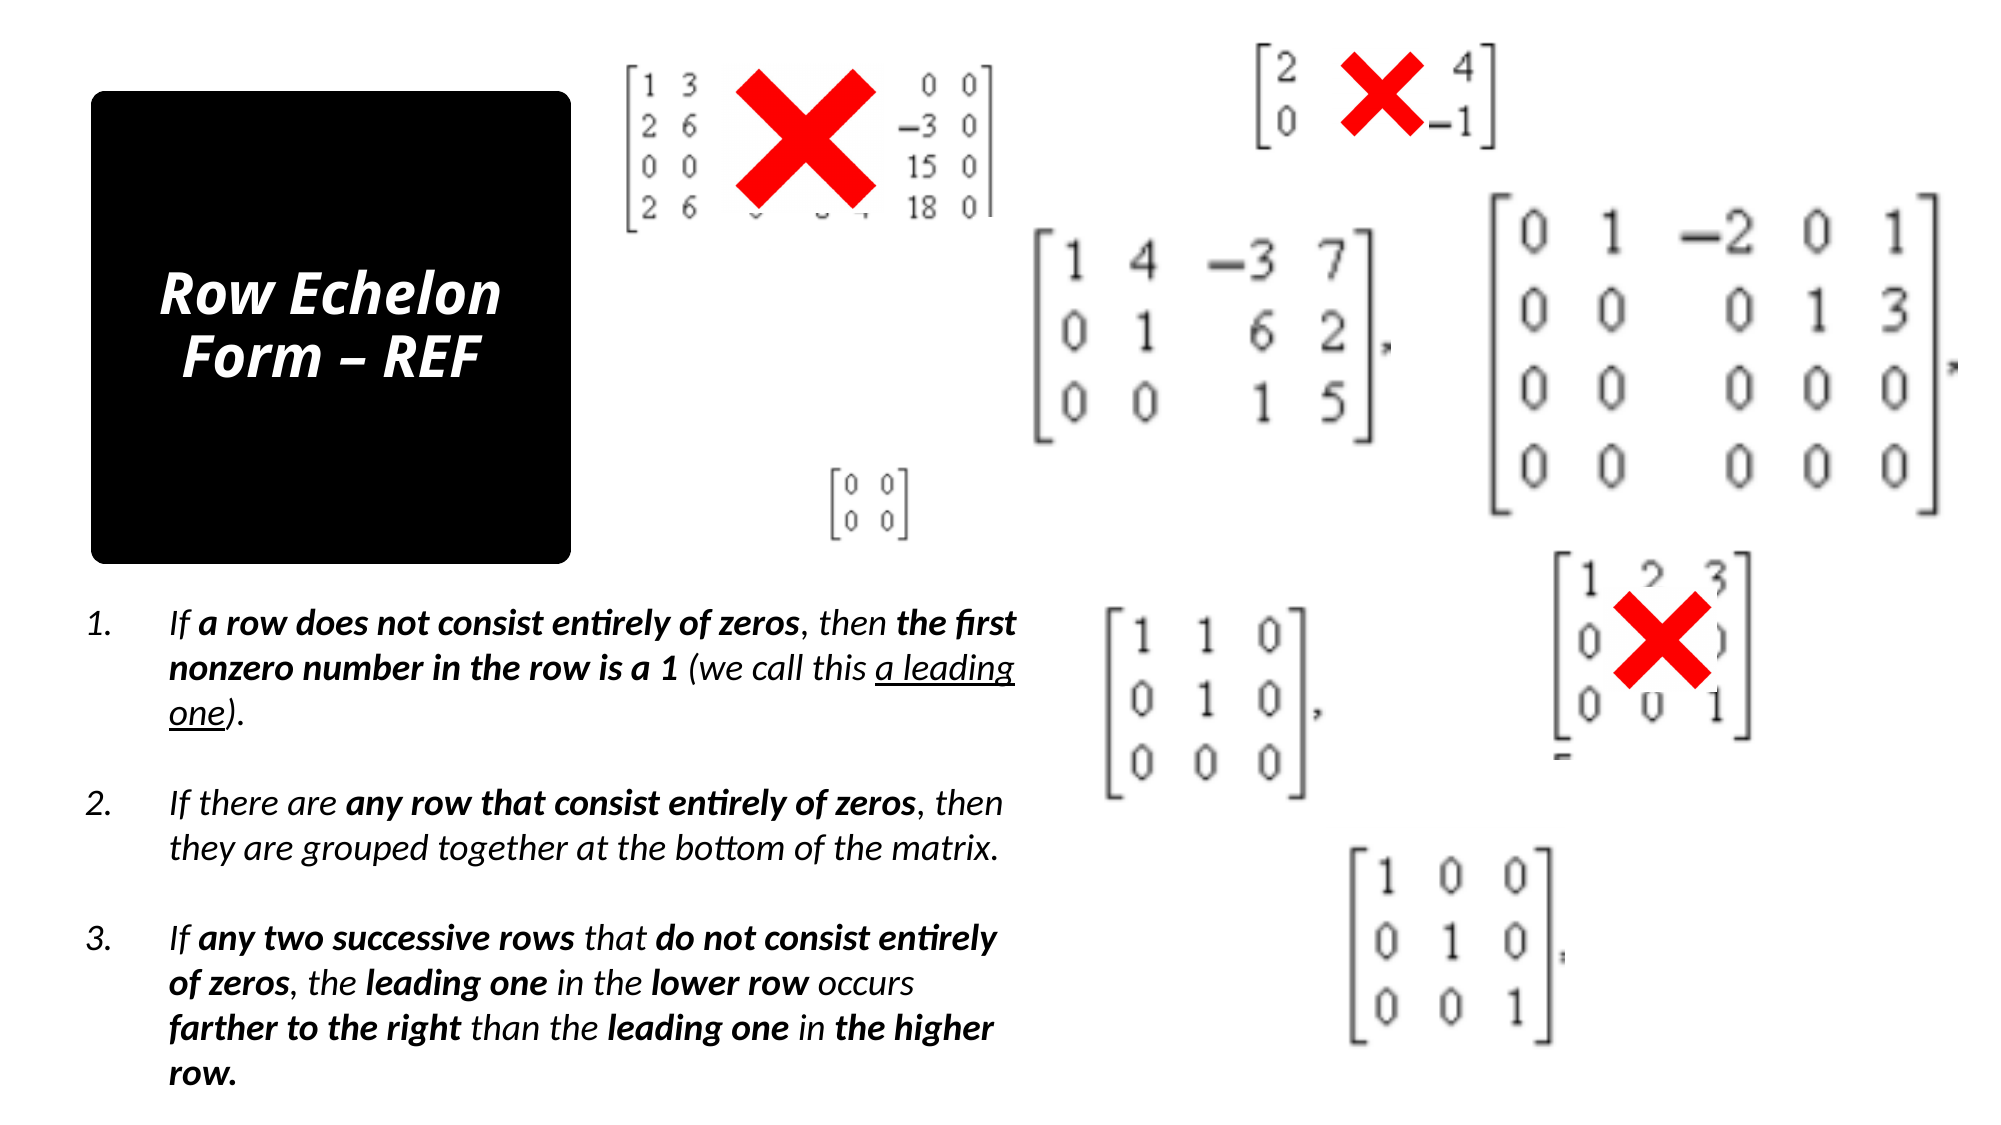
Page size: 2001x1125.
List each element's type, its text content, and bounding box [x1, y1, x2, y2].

picture [1081, 583, 1565, 1064]
title Row Echelon Form – REF [105, 104, 557, 550]
picture [1195, 24, 1958, 760]
picture [807, 449, 941, 571]
text_box If a row does not consist entirely of zeros, then the first nonzero number in the row is a 1 (we call this a leading one). If there are any row that consist entirely of zeros, then they are grouped together at the bottom of the matrix. If any two successive rows that do not consist entirely of zeros, the leading one in the lower row occurs farther to the right than the leading one in the higher row. [69, 590, 1041, 1125]
picture [603, 46, 1391, 472]
